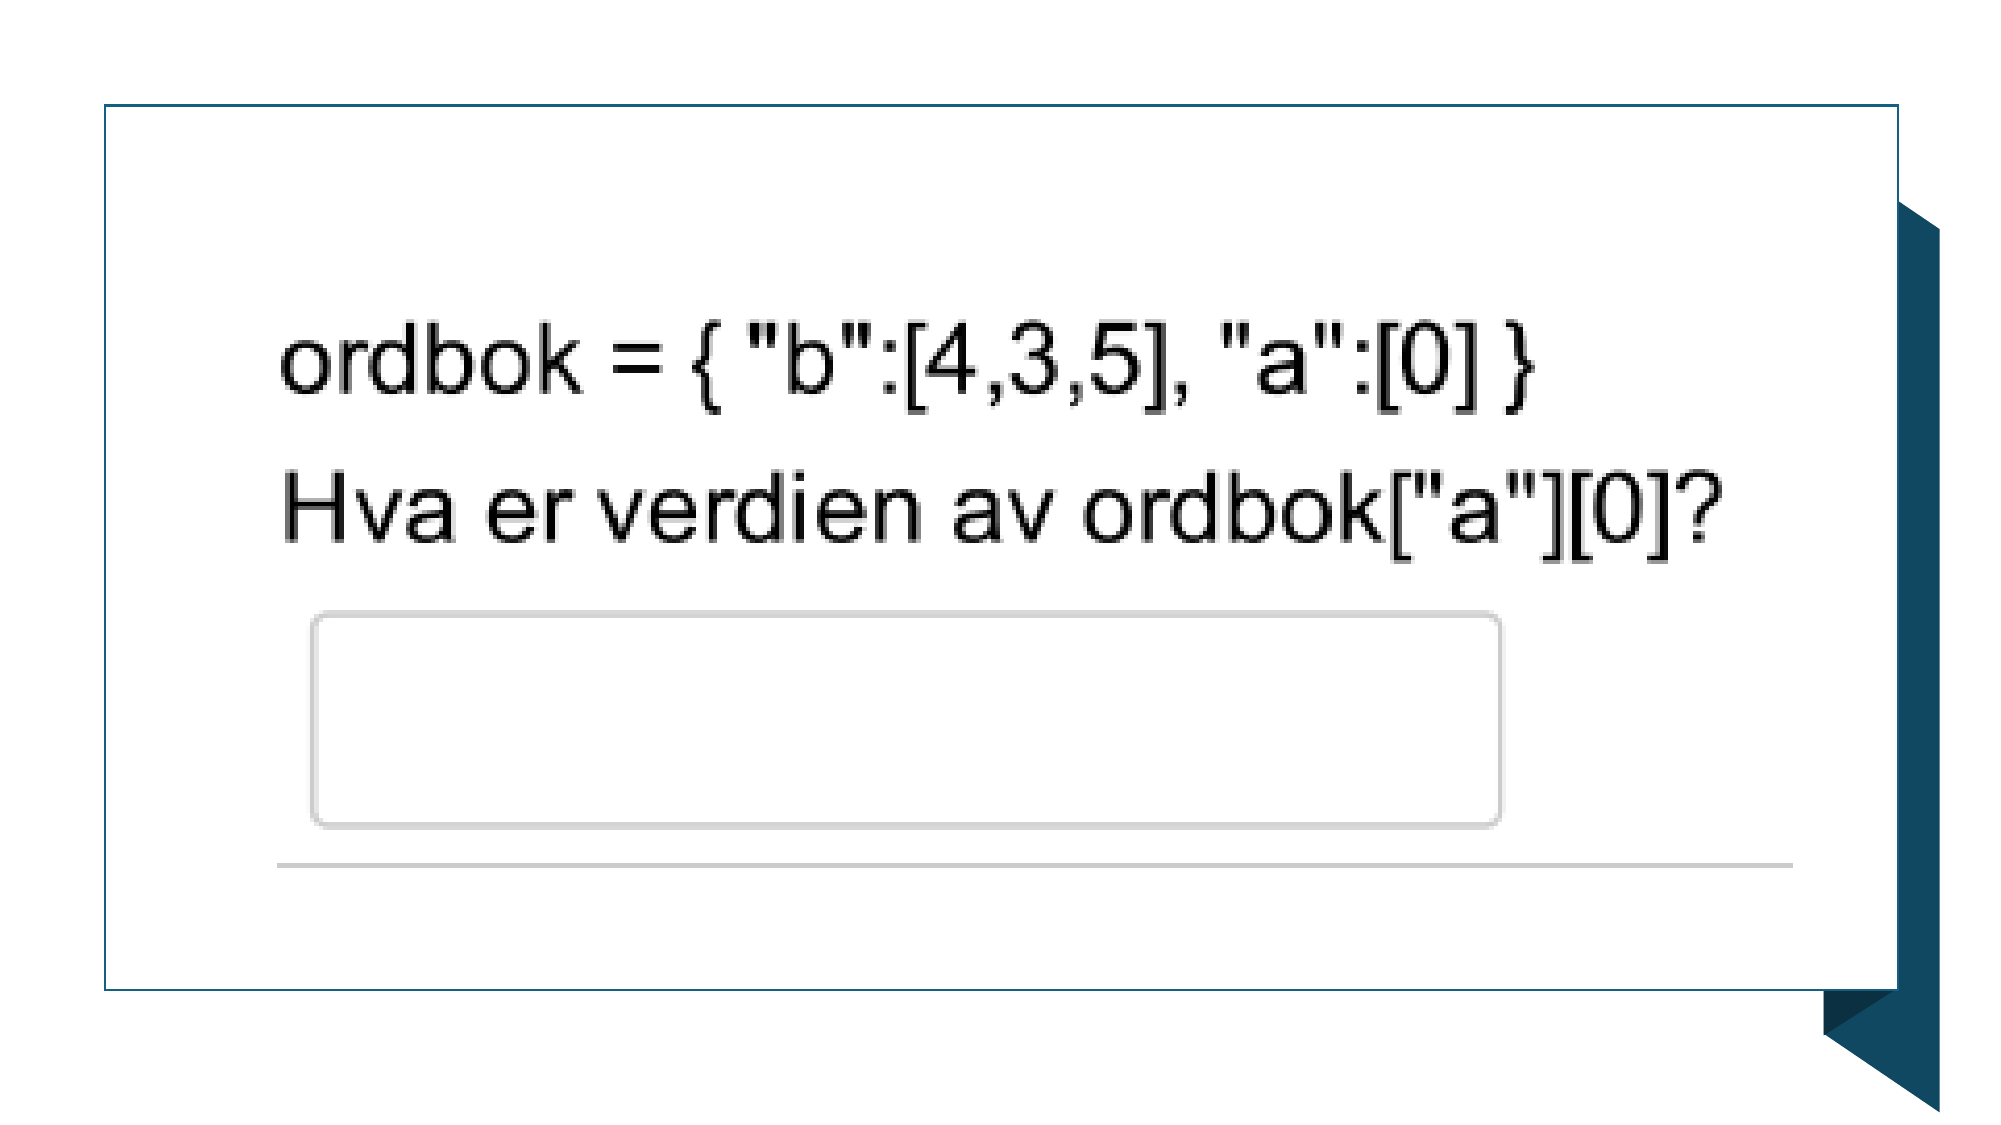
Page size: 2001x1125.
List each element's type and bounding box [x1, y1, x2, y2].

text_box [1823, 990, 1893, 1036]
text_box [104, 105, 1899, 990]
text_box [1825, 201, 1940, 1113]
list [206, 227, 1794, 868]
